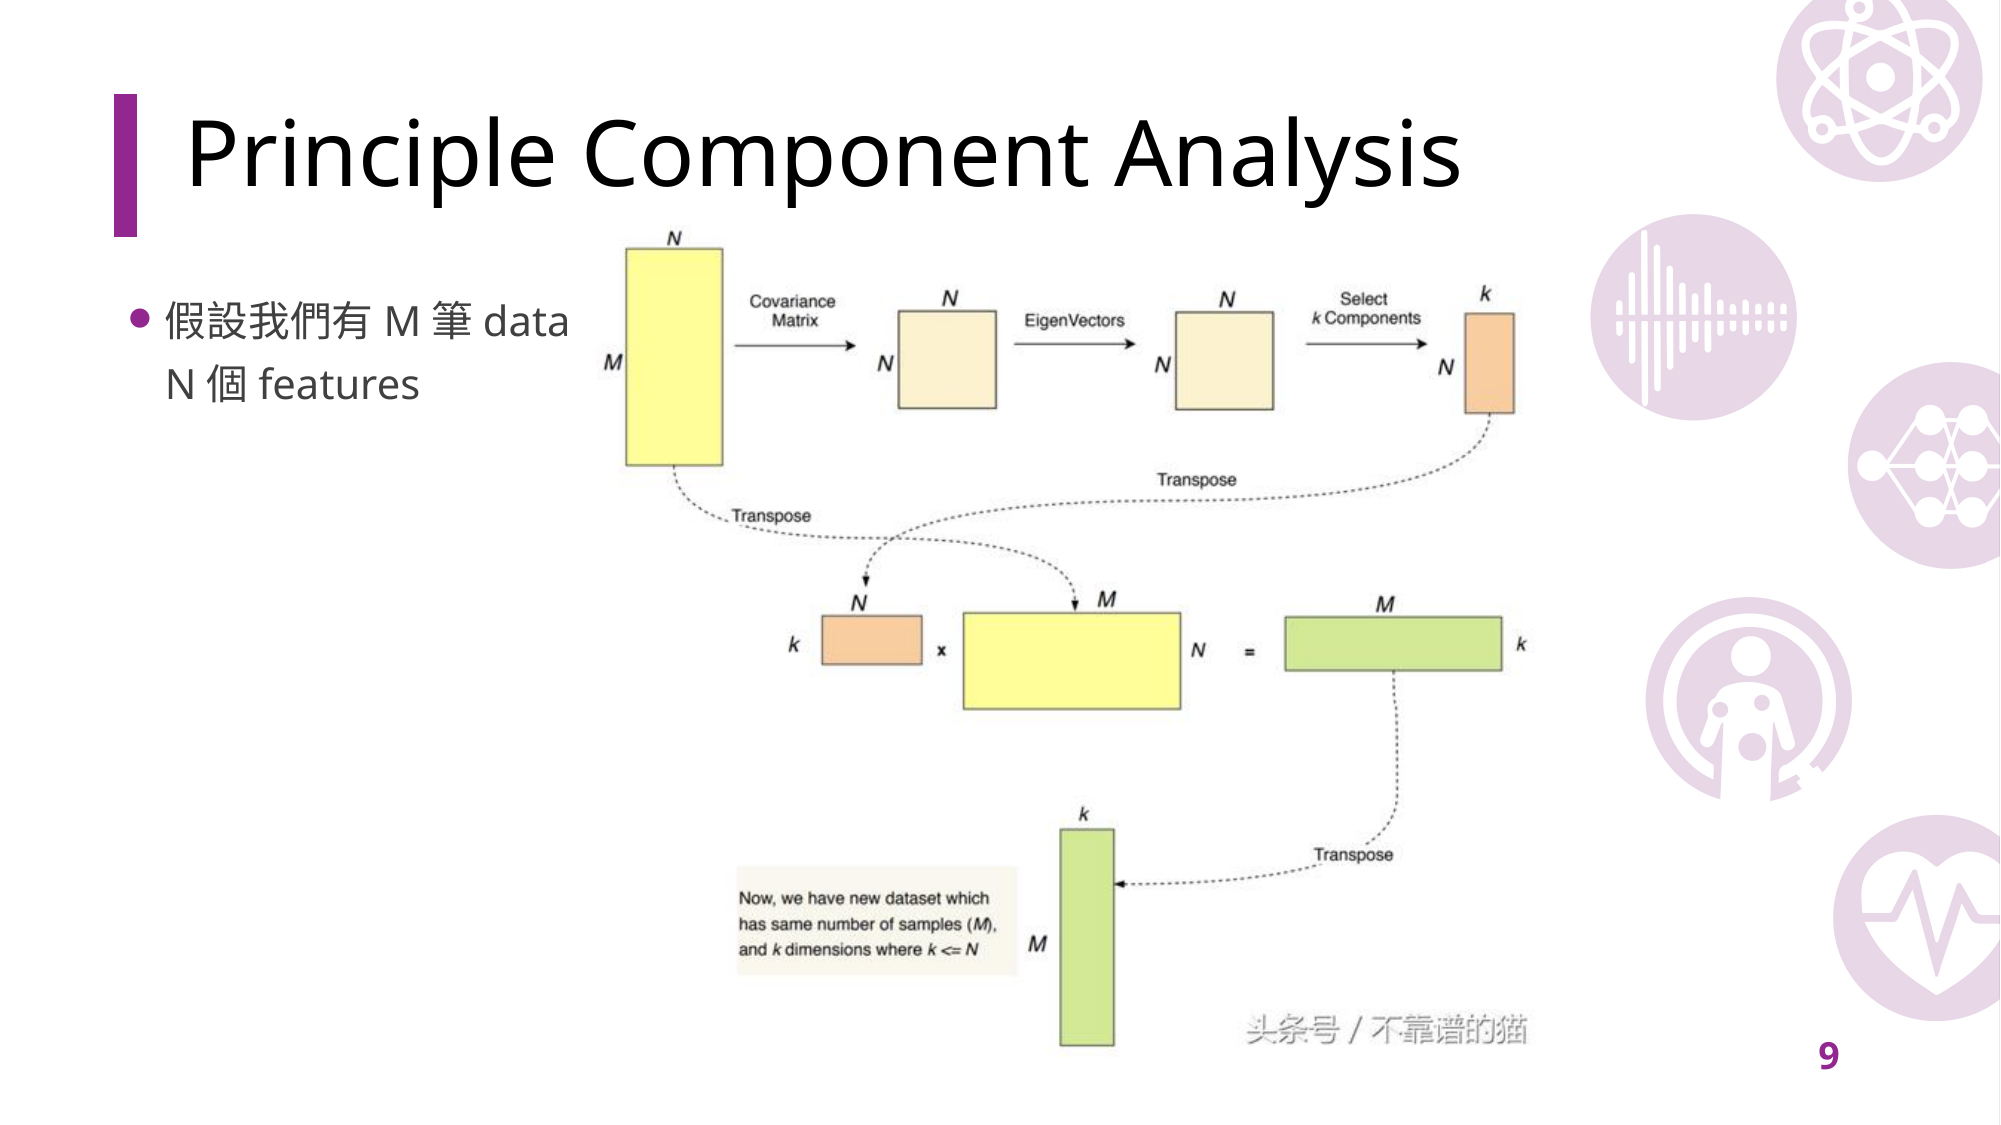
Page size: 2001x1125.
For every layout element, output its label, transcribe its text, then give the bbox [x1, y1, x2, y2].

list 假設我們有M筆data， N個features [112, 275, 596, 532]
picture [596, 1, 2000, 1125]
title Principle Component Analysis [170, 99, 1888, 226]
slide_number 8 [1803, 1027, 1888, 1087]
